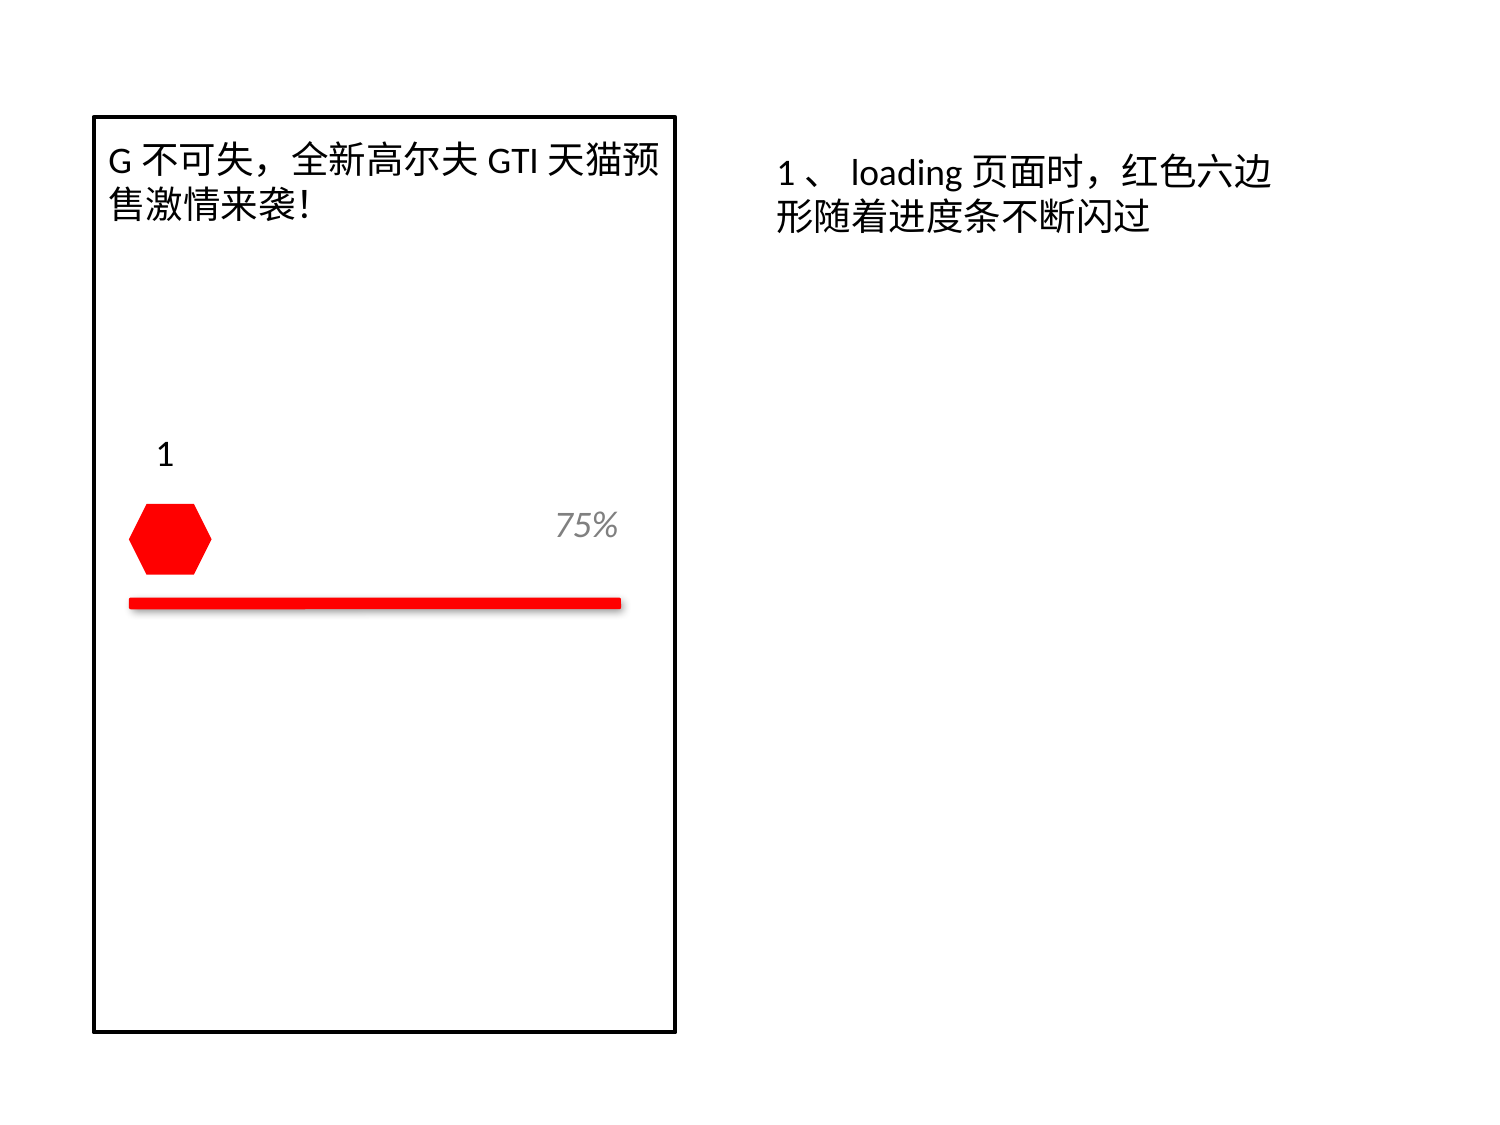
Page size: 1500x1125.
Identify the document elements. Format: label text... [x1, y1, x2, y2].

text_box 75% [538, 492, 657, 552]
text_box G不可失，全新高尔夫GTI天猫预售激情来袭！ [93, 128, 680, 234]
text_box 1 [140, 421, 200, 482]
text_box [126, 501, 214, 577]
text_box [92, 115, 677, 1034]
text_box [126, 595, 624, 612]
text_box 1、loading页面时，红色六边形随着进度条不断闪过 [761, 140, 1301, 246]
